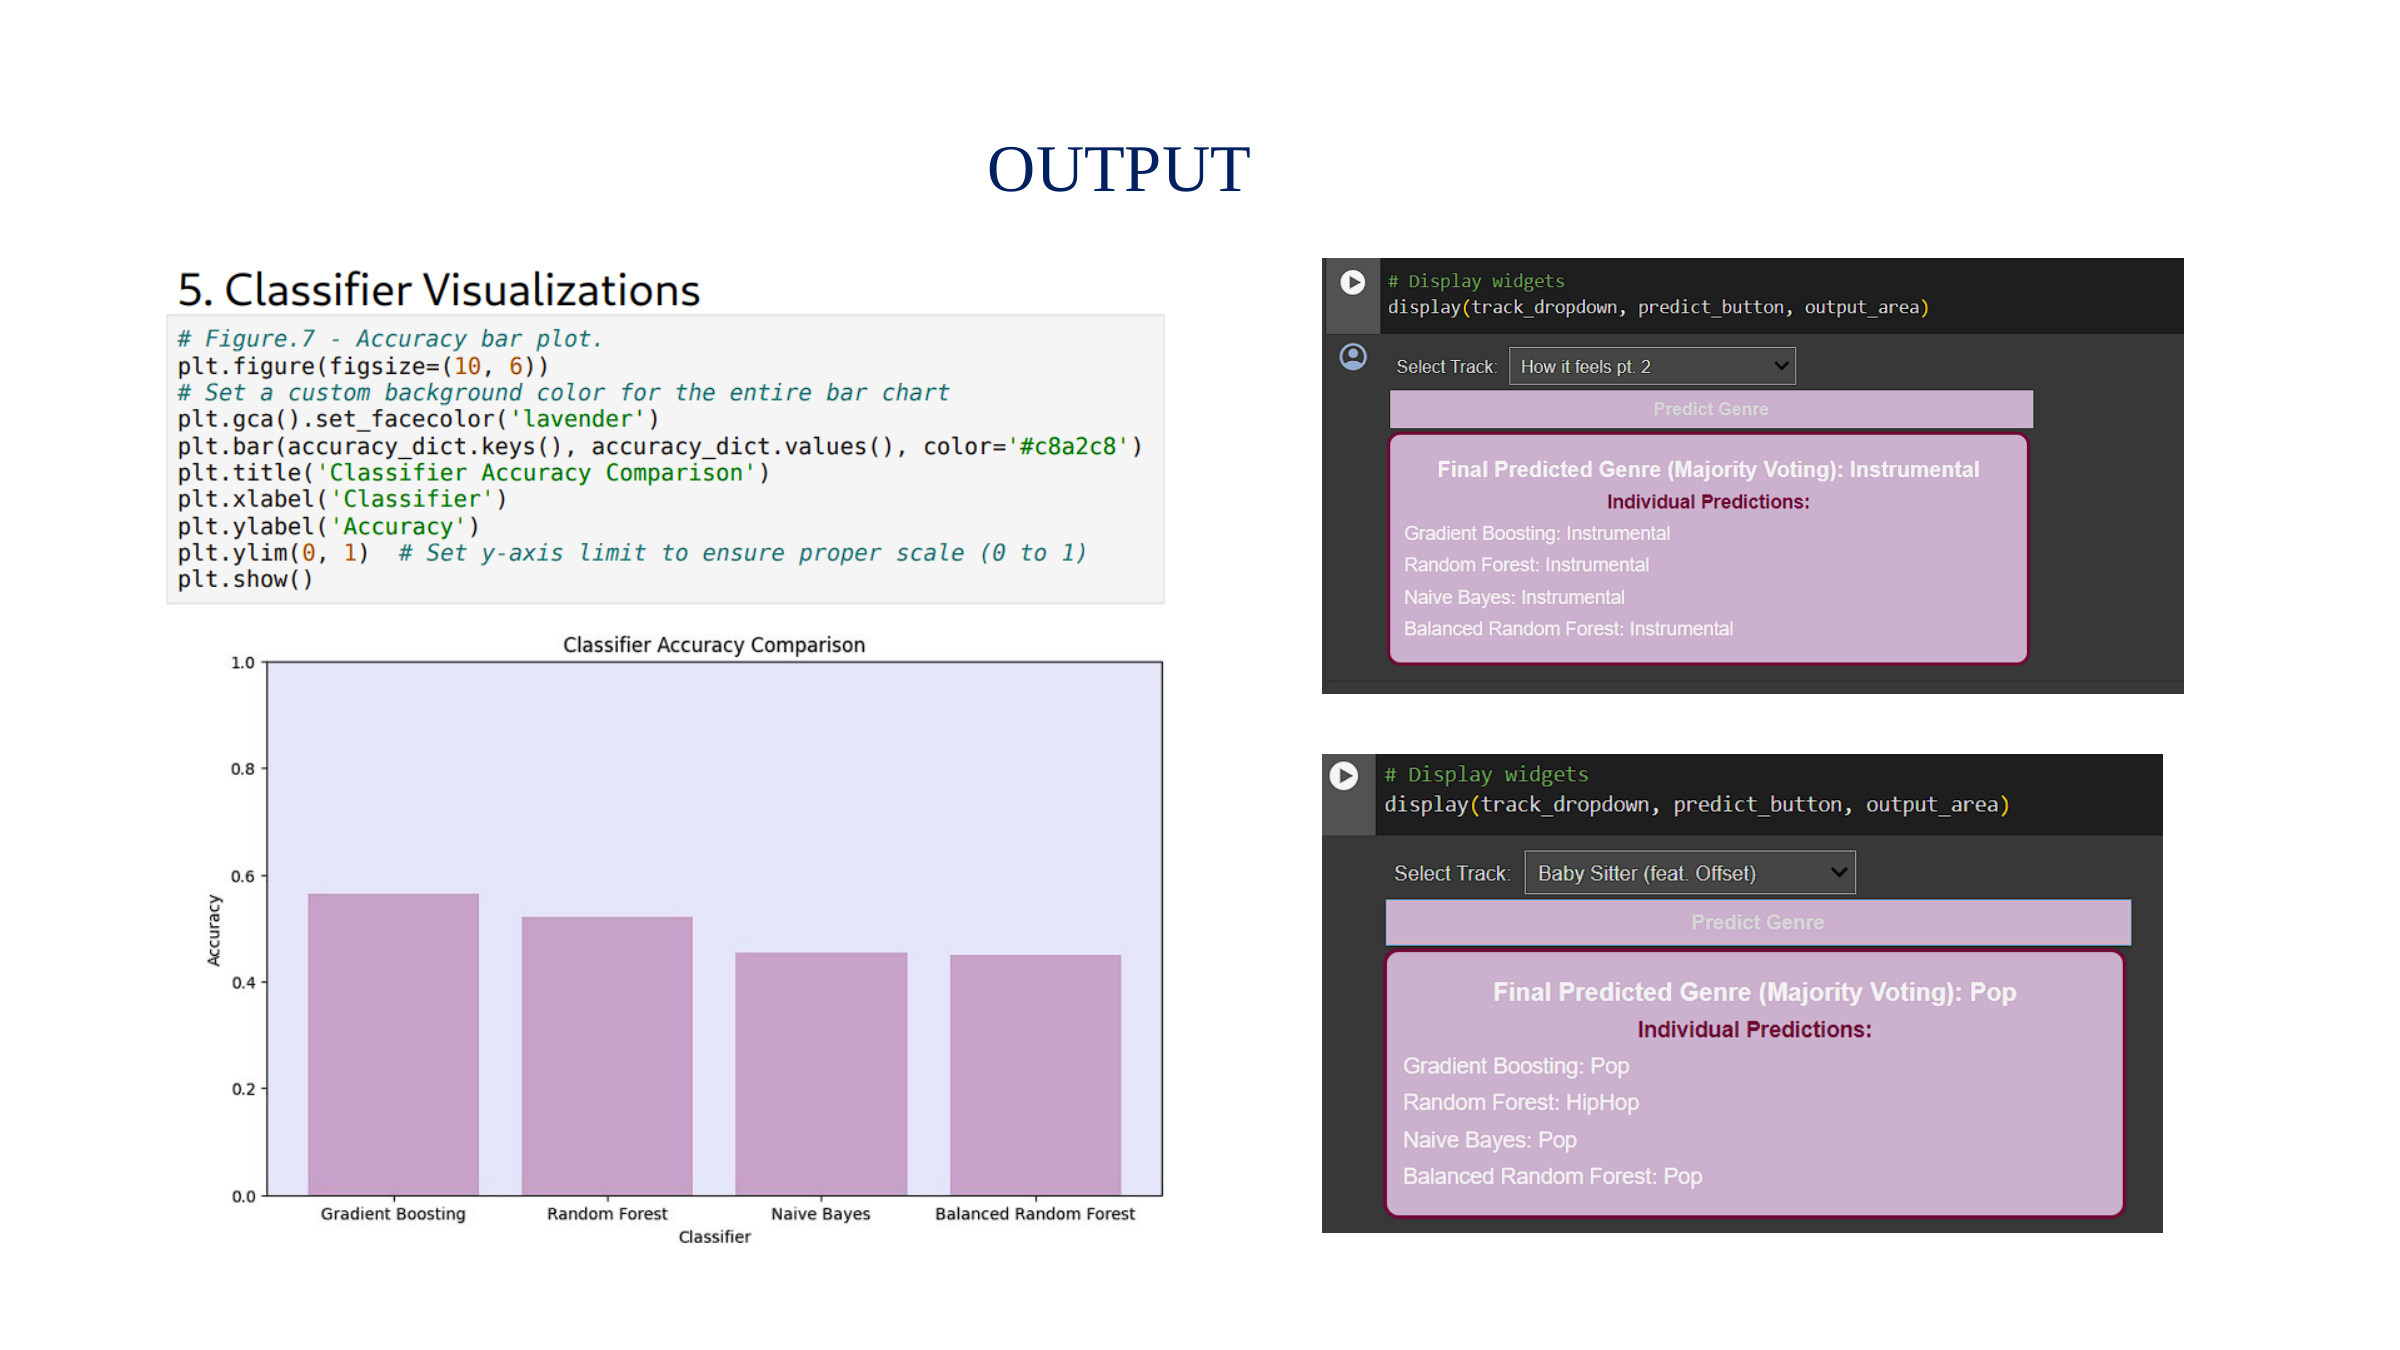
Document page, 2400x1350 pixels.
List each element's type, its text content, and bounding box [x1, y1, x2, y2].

picture [1322, 754, 2163, 1233]
picture [1322, 258, 2184, 694]
text_box OUTPUT [973, 117, 1705, 213]
picture [125, 234, 1217, 1258]
